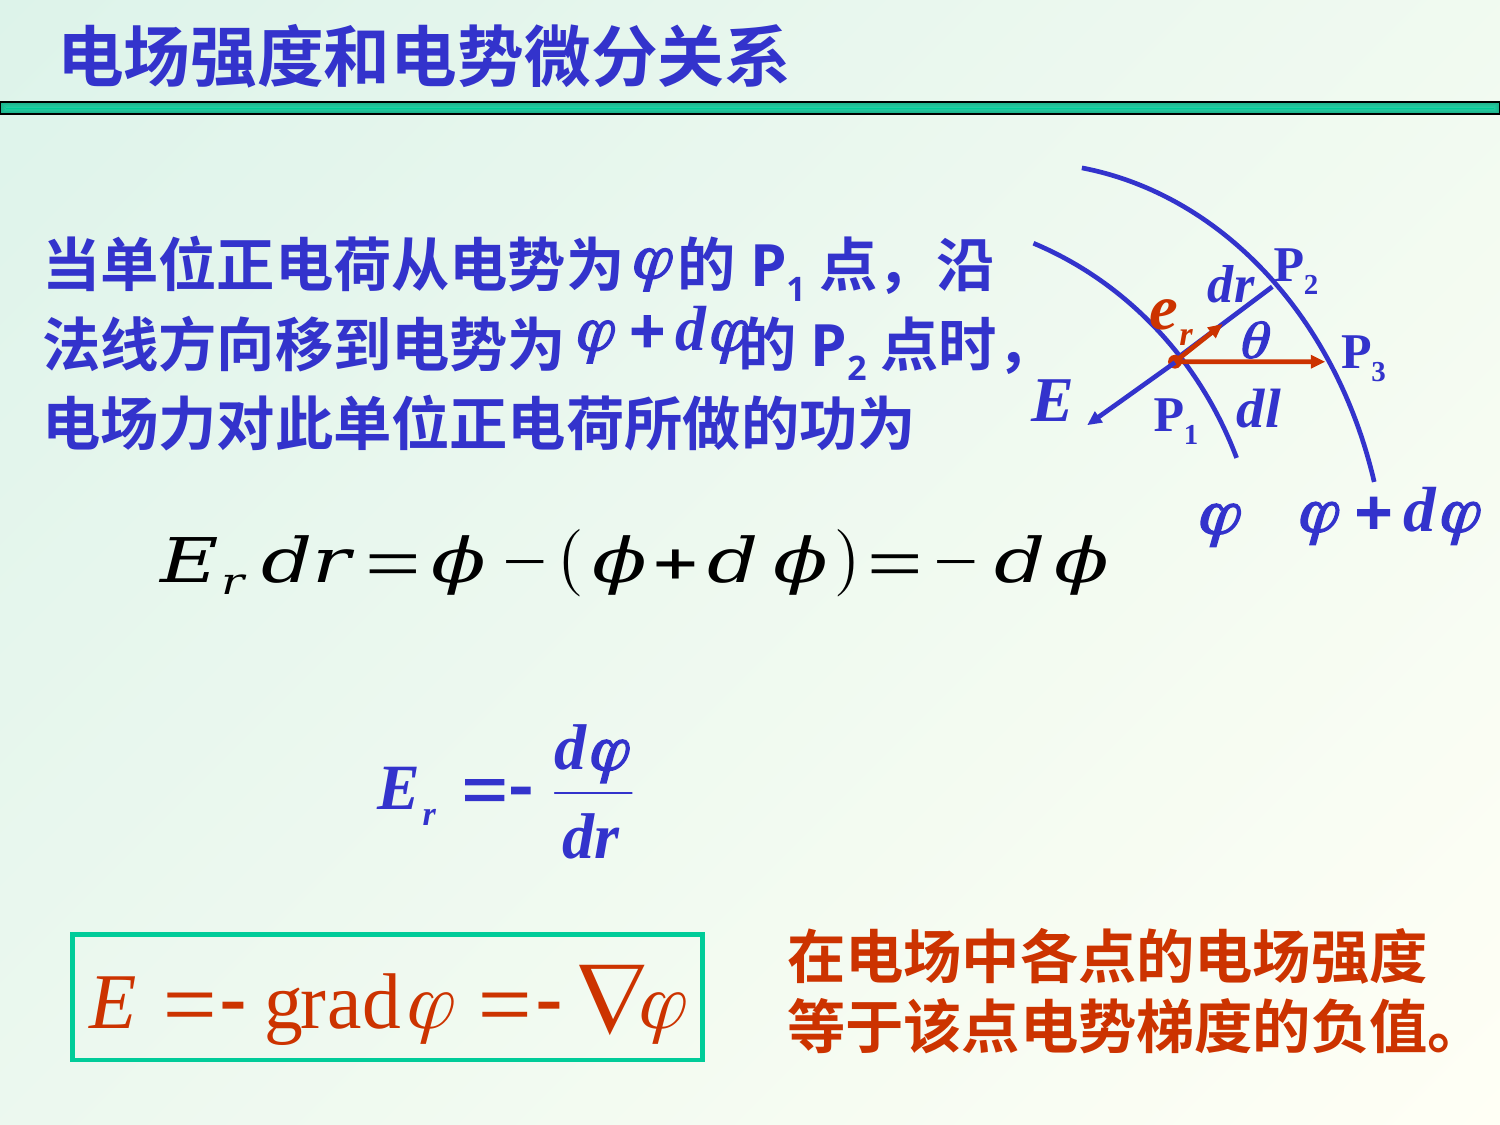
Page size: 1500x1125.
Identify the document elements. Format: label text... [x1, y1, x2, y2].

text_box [899, 167, 1486, 601]
text_box 电场强度和电势微分关系 [42, 7, 807, 101]
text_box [371, 714, 636, 865]
text_box 在电场中各点的电场强度等于该点电势梯度的负值。 [772, 912, 1488, 1068]
text_box [0, 101, 1500, 115]
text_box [74, 936, 701, 1059]
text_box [27, 220, 1016, 447]
